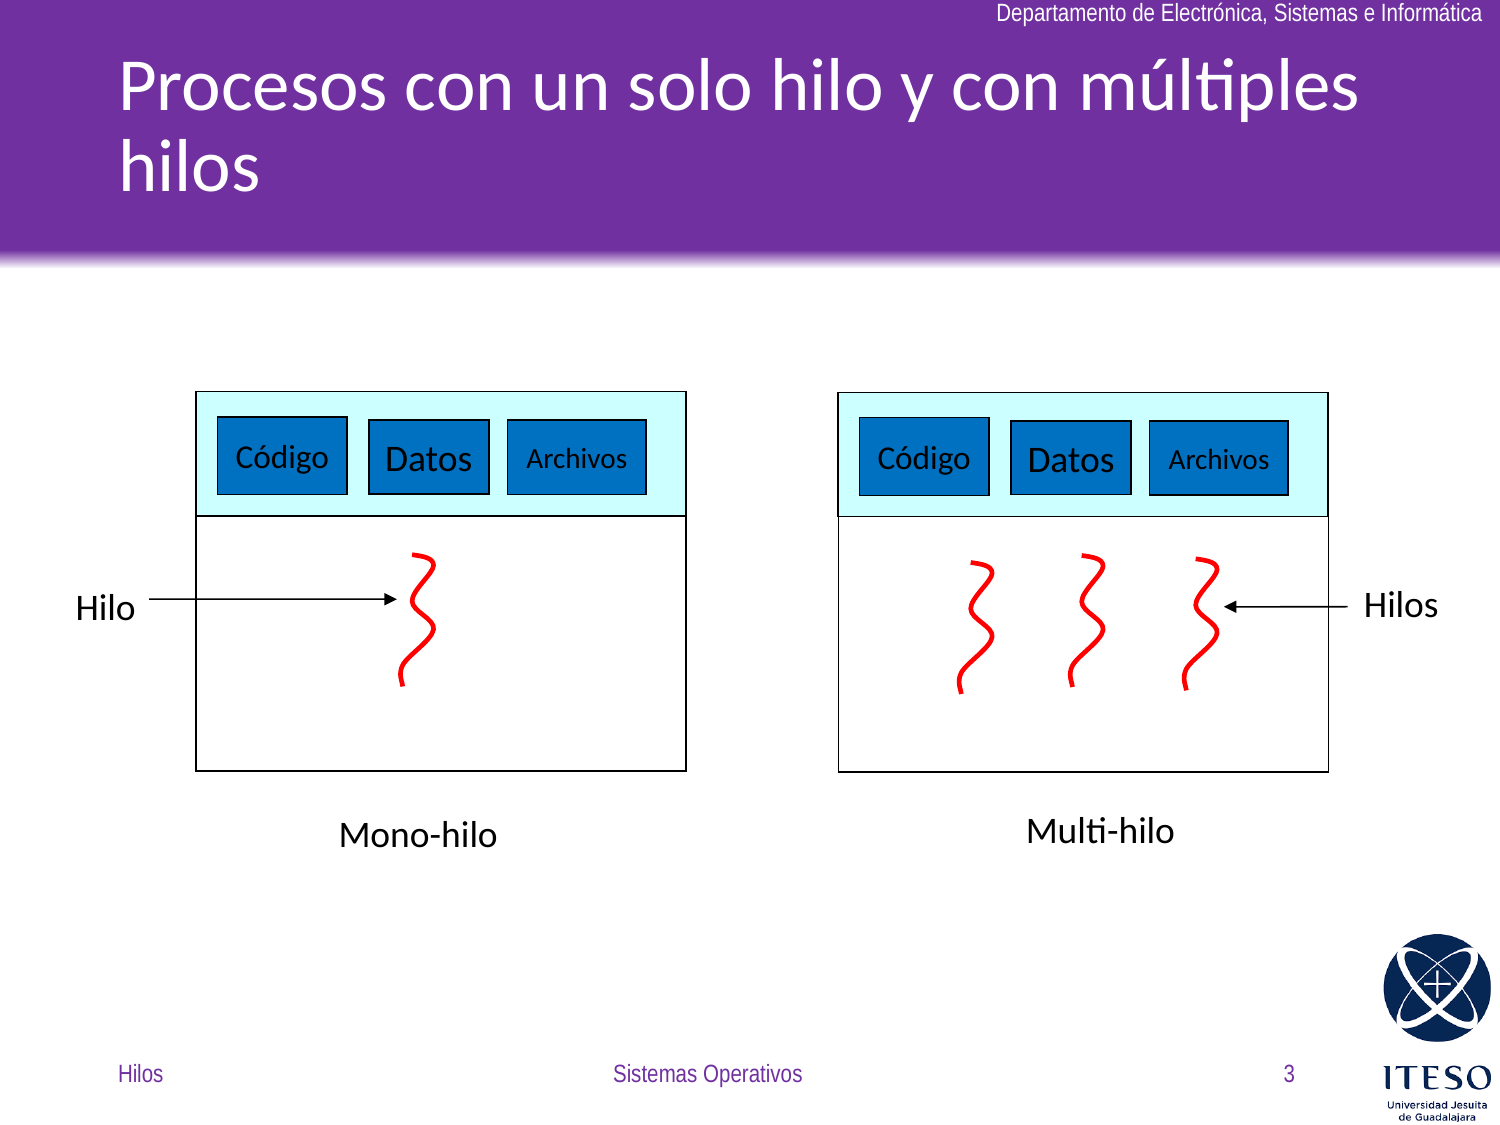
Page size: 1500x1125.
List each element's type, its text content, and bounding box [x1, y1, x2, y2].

text_box Multi-hilo [1011, 798, 1190, 859]
slide_number Hilos [103, 1042, 441, 1103]
text_box Mono-hilo [323, 802, 513, 863]
text_box Hilos [1349, 572, 1454, 634]
slide_number 3 [972, 1042, 1310, 1103]
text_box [837, 392, 1329, 773]
title Procesos con un solo hilo y con múltiples hilos [103, 23, 1397, 232]
text_box Hilo [60, 575, 151, 636]
picture [1383, 934, 1491, 1122]
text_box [195, 391, 687, 772]
footer Sistemas Operativos [454, 1042, 962, 1103]
